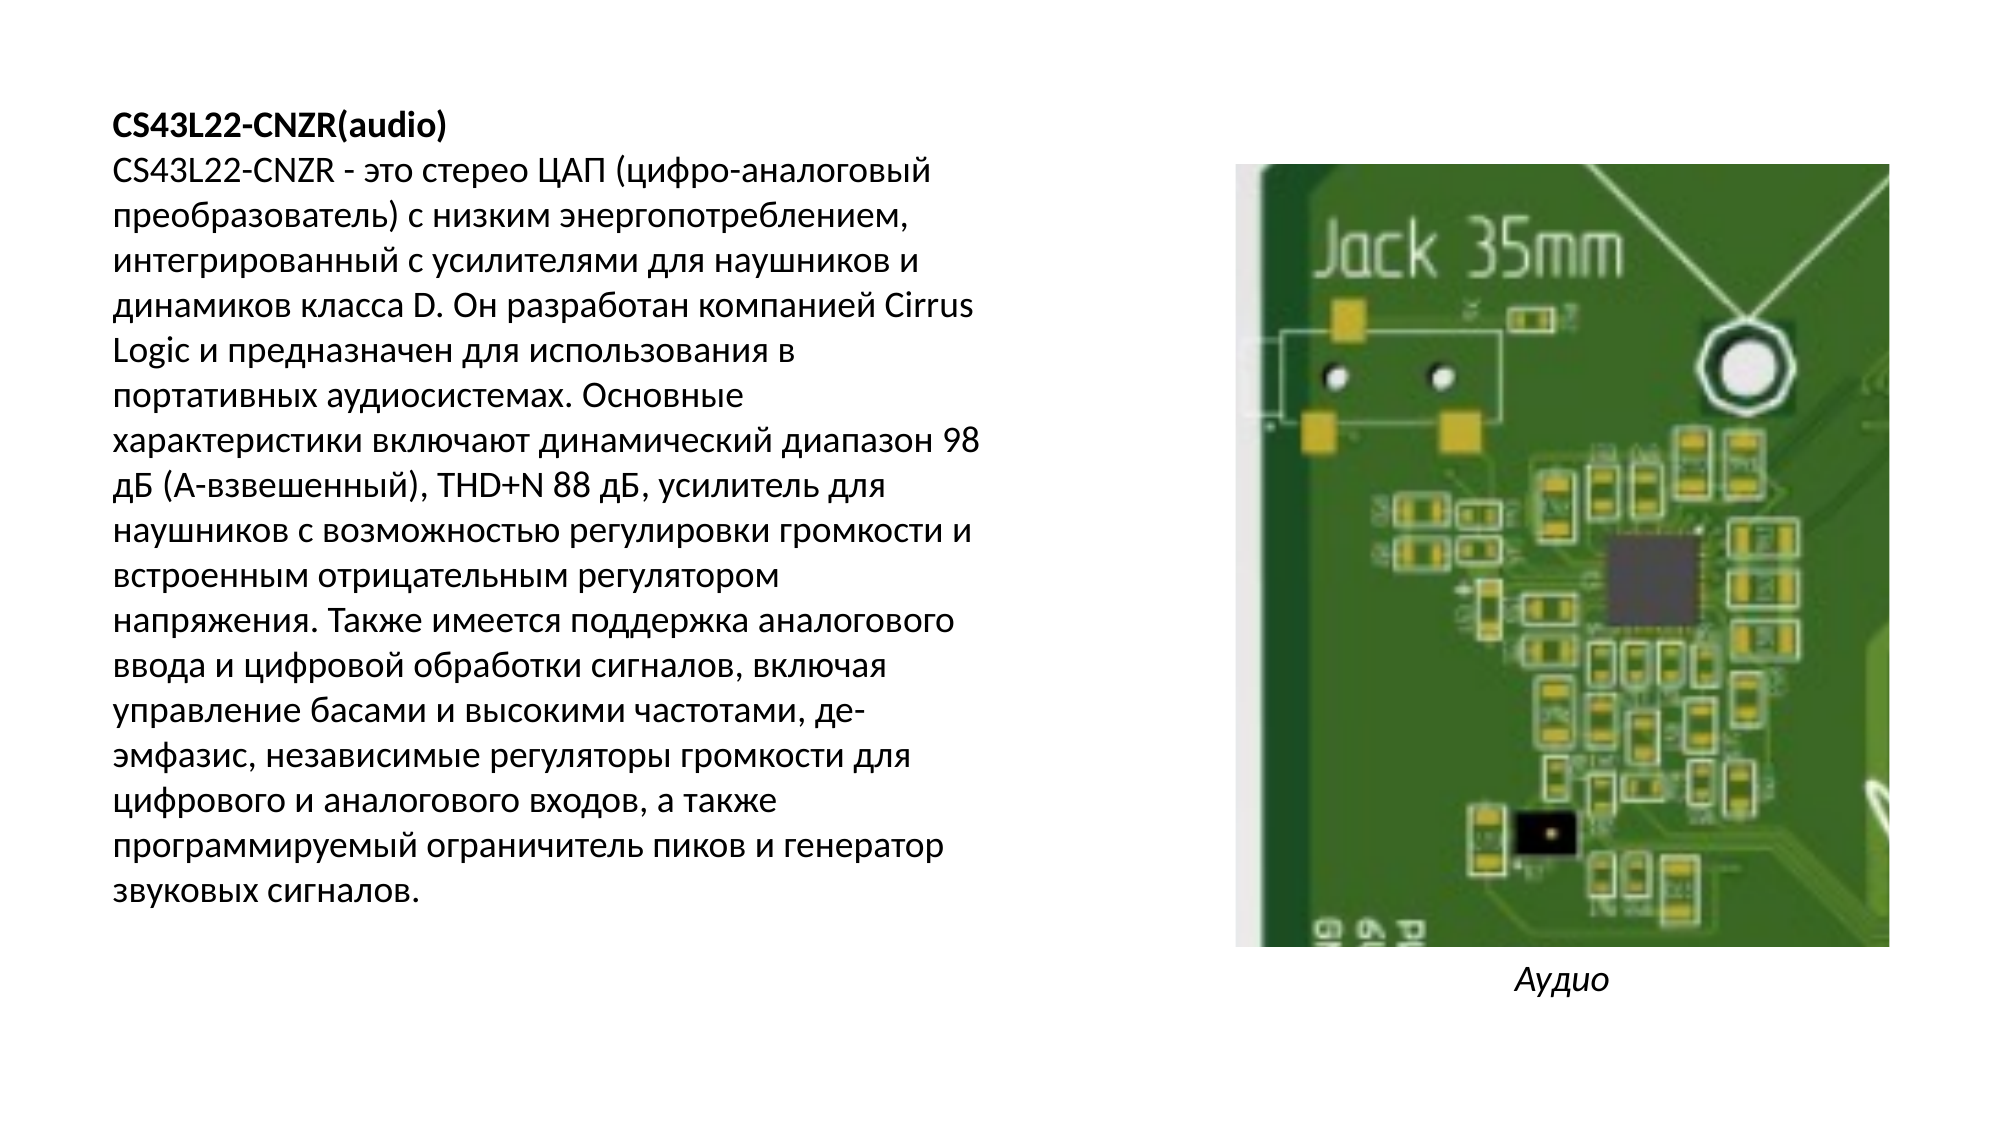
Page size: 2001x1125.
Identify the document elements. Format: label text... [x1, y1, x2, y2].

text_box Аудио [1500, 947, 1626, 1007]
text_box CS43L22-CNZR(audio) CS43L22-CNZR - это стерео ЦАП (цифро-аналоговый преобразователь) с низким энергопотреблением, интегрированный с усилителями для наушников и динамиков класса D. Он разработан компанией Cirrus Logic и предназначен для использования в портативных аудиосистемах. Основные характеристики включают динамический диапазон 98 дБ (A-взвешенный), THD+N 88 дБ, усилитель для наушников с возможностью регулировки громкости и встроенным отрицательным регулятором напряжения. Также имеется поддержка аналогового ввода и цифровой обработки сигналов, включая управление басами и высокими частотами, де-эмфазис, независимые регуляторы громкости для цифрового и аналогового входов, а также программируемый ограничитель пиков и генератор звуковых сигналов. [97, 92, 1007, 917]
picture [1235, 164, 1890, 947]
